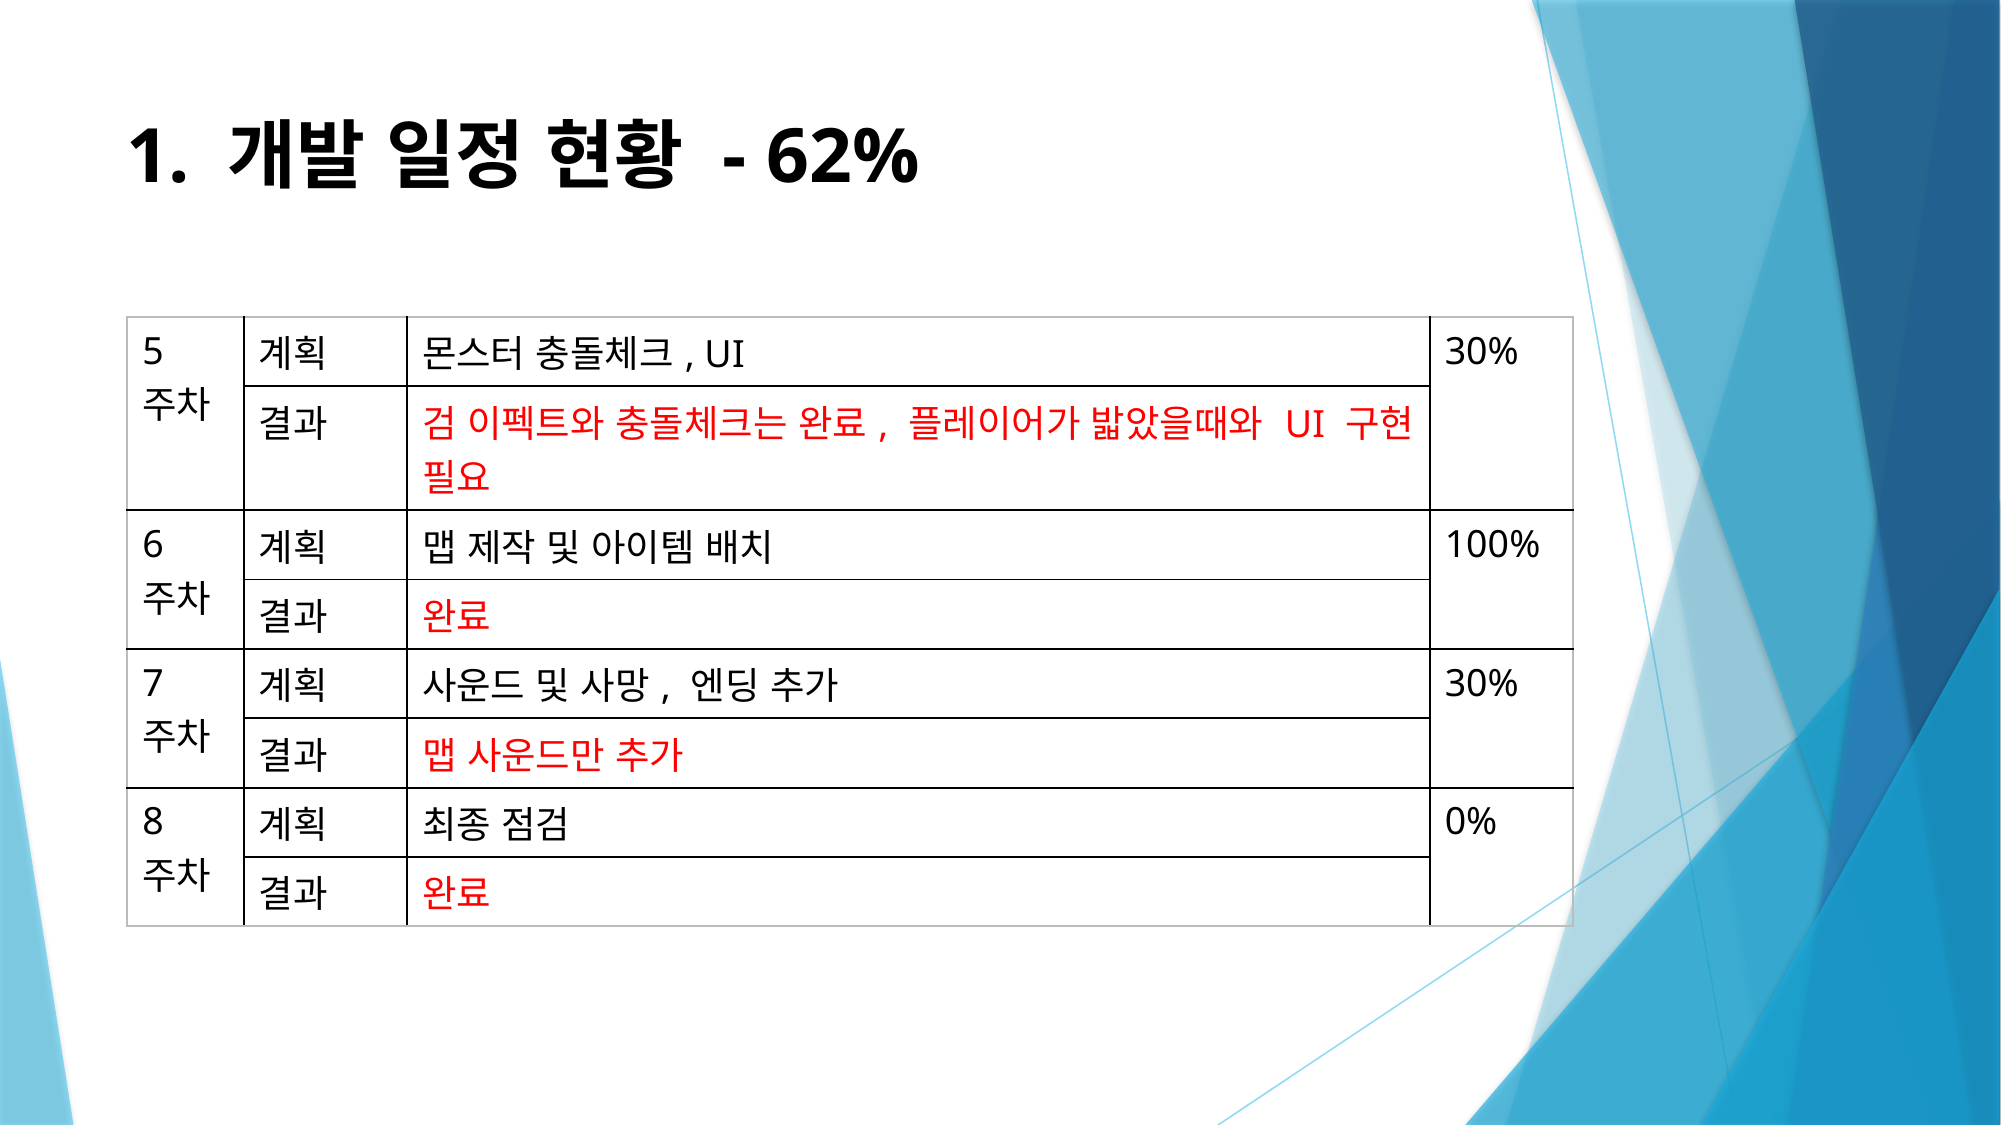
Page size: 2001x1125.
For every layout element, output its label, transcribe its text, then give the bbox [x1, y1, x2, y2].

table_cell 검 이펙트와 충돌체크는 완료, 플레이어가 밟았을때와 UI 구현 필요 [408, 387, 1429, 509]
table_cell 결과 [245, 858, 406, 925]
table_cell 사운드 및 사망, 엔딩 추가 [408, 650, 1429, 717]
table_cell 맵 제작 및 아이템 배치 [408, 511, 1429, 579]
table_header 계획 [245, 318, 406, 385]
table_cell 맵 사운드만 추가 [408, 719, 1429, 787]
table_cell 30% [1431, 650, 1572, 787]
table_cell 결과 [245, 719, 406, 787]
title 1. 개발 일정 현황 - 62% [111, 99, 1522, 317]
table_cell 8주차 [128, 789, 243, 925]
table_cell 결과 [245, 387, 406, 509]
table_cell 완료 [408, 580, 1429, 648]
table_header 30% [1431, 318, 1572, 509]
table_cell 100% [1431, 511, 1572, 648]
table_cell 완료 [408, 858, 1429, 925]
table_cell 0% [1431, 789, 1572, 925]
table_cell 6주차 [128, 511, 243, 648]
table_cell 계획 [245, 511, 406, 579]
table_header 5주차 [128, 318, 243, 509]
table_cell 최종 점검 [408, 789, 1429, 856]
table_header 몬스터 충돌체크, UI [408, 318, 1429, 385]
table_cell 결과 [245, 580, 406, 648]
table_cell 7주차 [128, 650, 243, 787]
table_cell 계획 [245, 789, 406, 856]
table_cell 계획 [245, 650, 406, 717]
